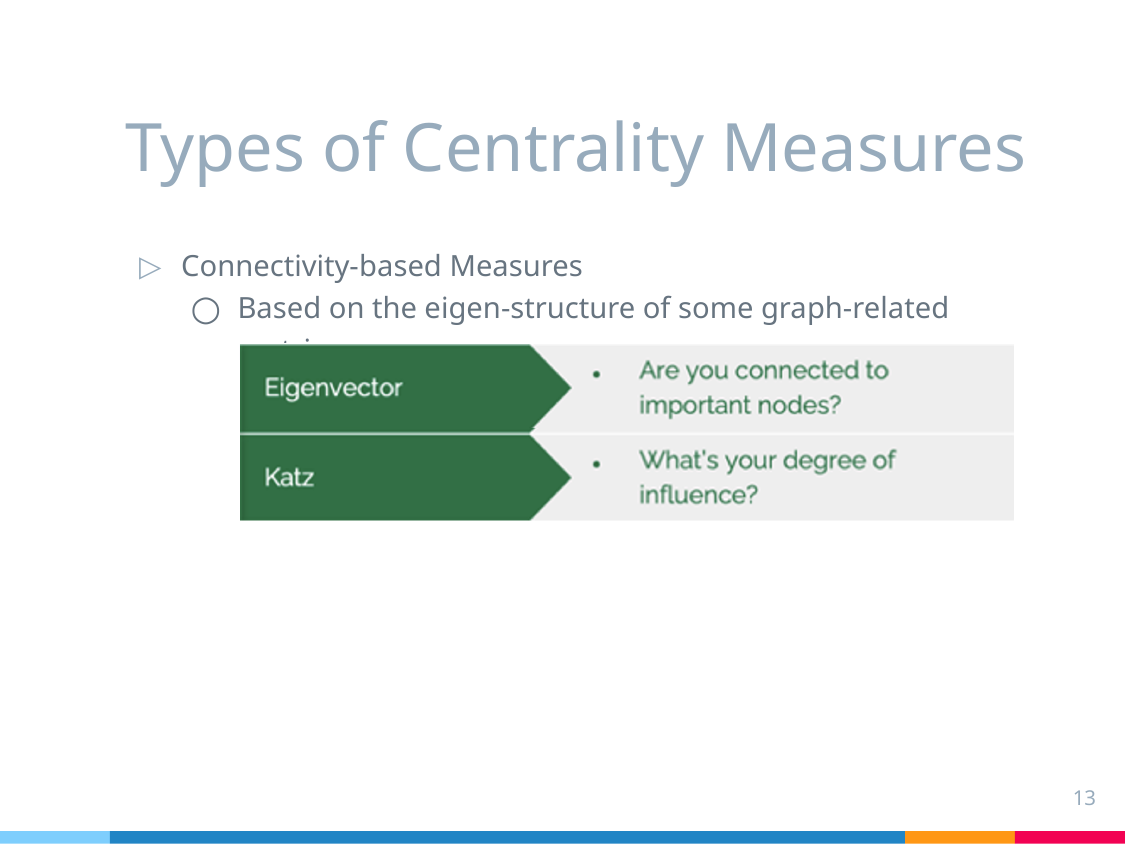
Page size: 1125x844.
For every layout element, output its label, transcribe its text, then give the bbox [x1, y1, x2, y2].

picture [240, 343, 1016, 523]
slide_number 13 [1043, 770, 1111, 822]
title Types of Centrality Measures [109, 58, 1044, 200]
list Connectivity-based Measures Based on the eigen-structure of some graph-related matrix. [109, 225, 1044, 809]
